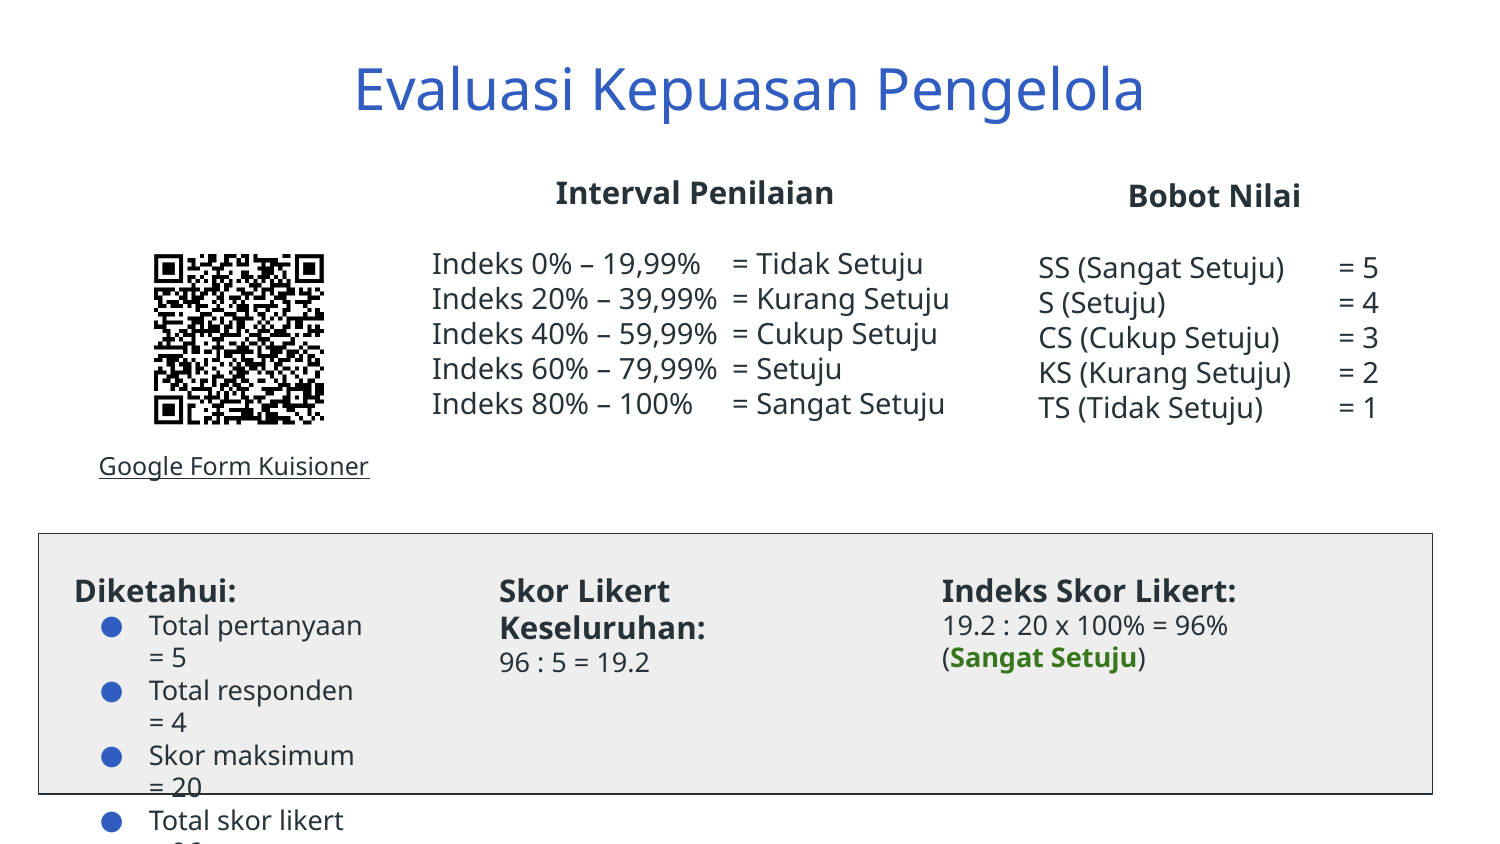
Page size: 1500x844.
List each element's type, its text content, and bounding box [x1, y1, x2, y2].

subtitle Google Form Kuisioner [83, 435, 392, 497]
title Evaluasi Kepuasan Pengelola [143, 16, 1357, 158]
subtitle Skor Likert Keseluruhan: 96 : 5 = 19.2 [484, 555, 895, 768]
subtitle Interval Penilaian Indeks 0% – 19,99% = Tidak Setuju Indeks 20% – 39,99% = Kurang Setuju Indeks 40% – 59,99% = Cukup Setuju Indeks 60% – 79,99% = Setuju Indeks 80% – 100% = Sangat Setuju [417, 158, 974, 534]
subtitle Diketahui: Total pertanyaan = 5 Total responden = 4 Skor maksimum = 20 Total skor likert = 96 [58, 555, 470, 781]
subtitle Bobot Nilai SS (Sangat Setuju) = 5 S (Setuju) = 4 CS (Cukup Setuju) = 3 KS (Kurang Setuju) = 2 TS (Tidak Setuju) = 1 [1023, 161, 1407, 538]
text_box [38, 533, 1433, 795]
picture [147, 248, 328, 432]
subtitle Indeks Skor Likert: 19.2 : 20 x 100% = 96% (Sangat Setuju) [927, 555, 1409, 781]
